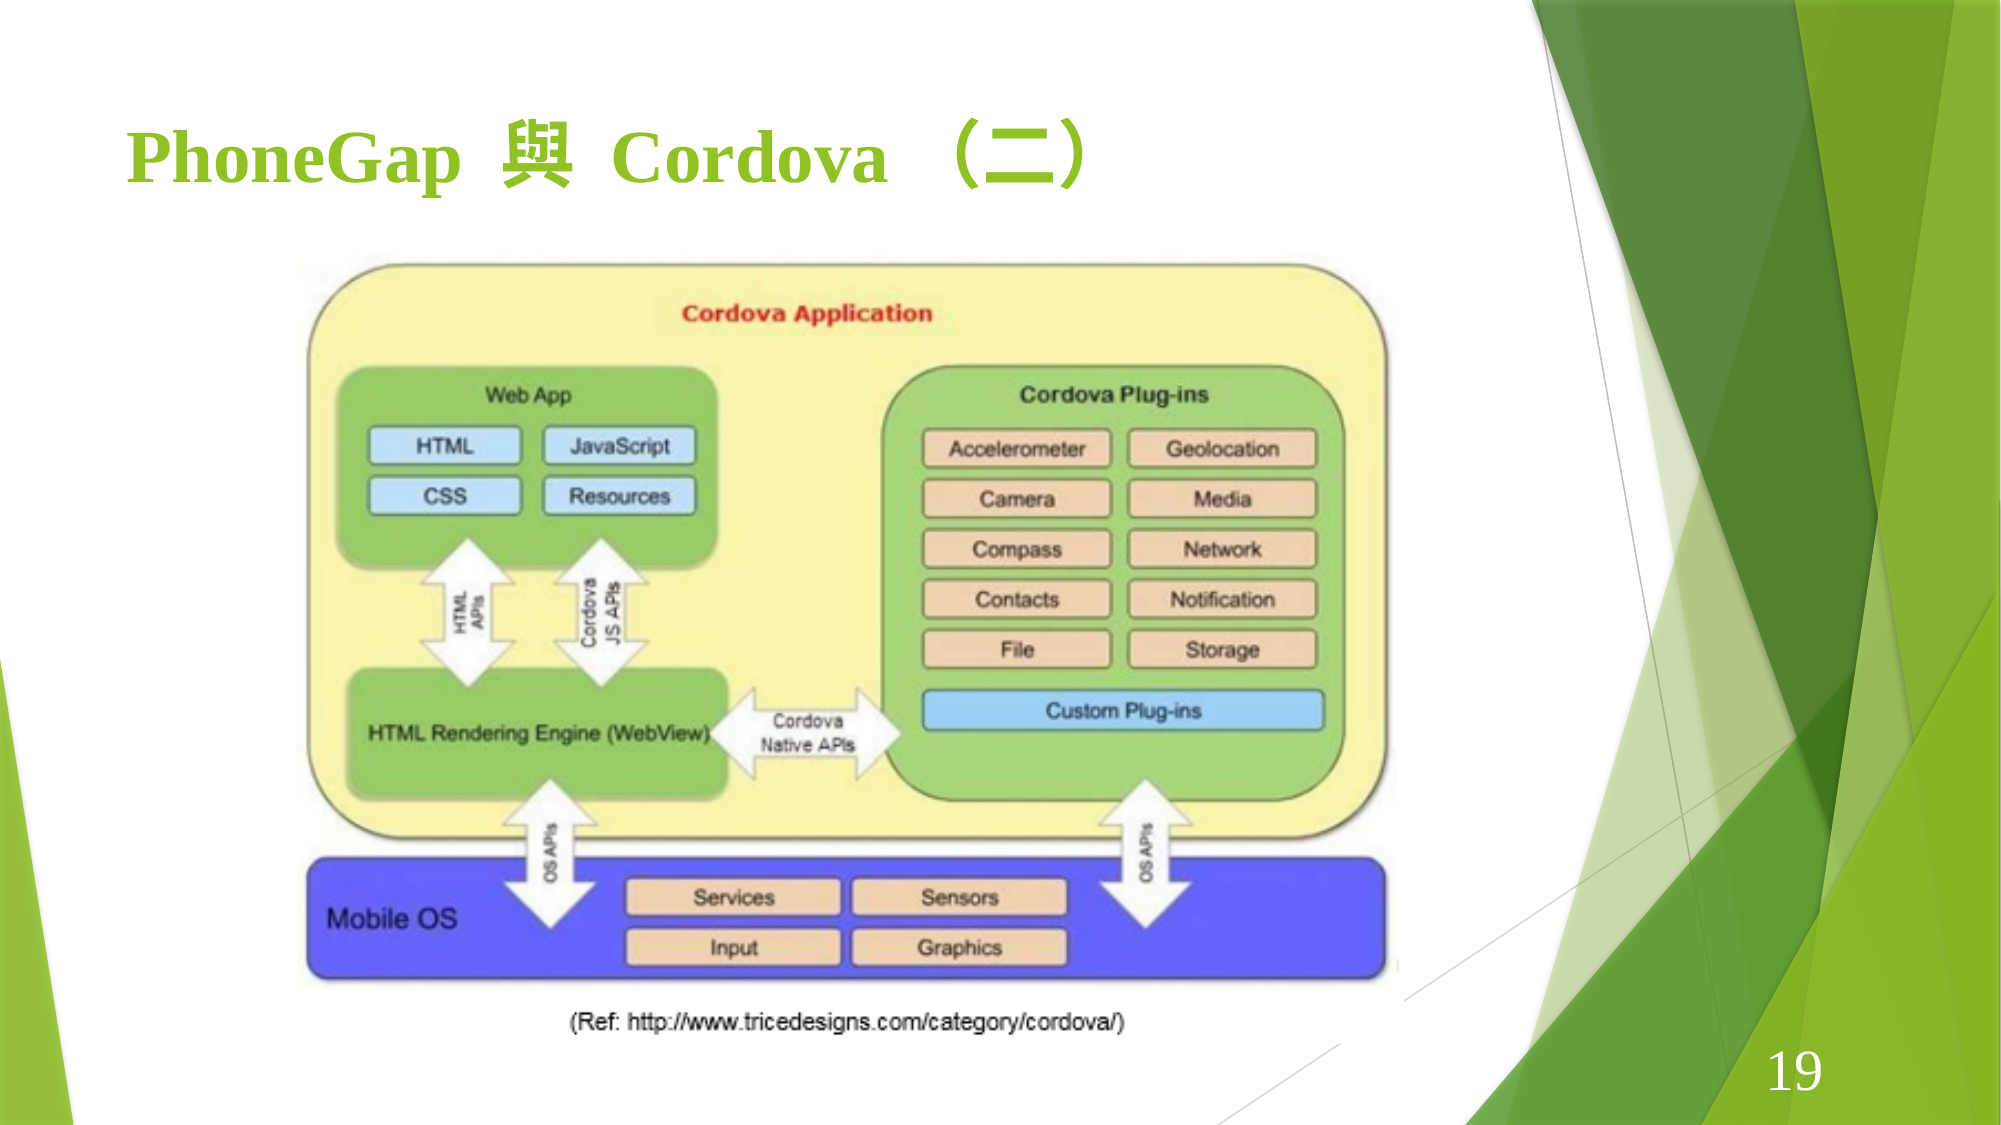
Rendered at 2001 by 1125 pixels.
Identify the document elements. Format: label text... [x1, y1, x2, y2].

slide_number 19 [1727, 1037, 1840, 1097]
title PhoneGap 與 Cordova（二） [111, 99, 1522, 249]
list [110, 250, 1581, 1045]
